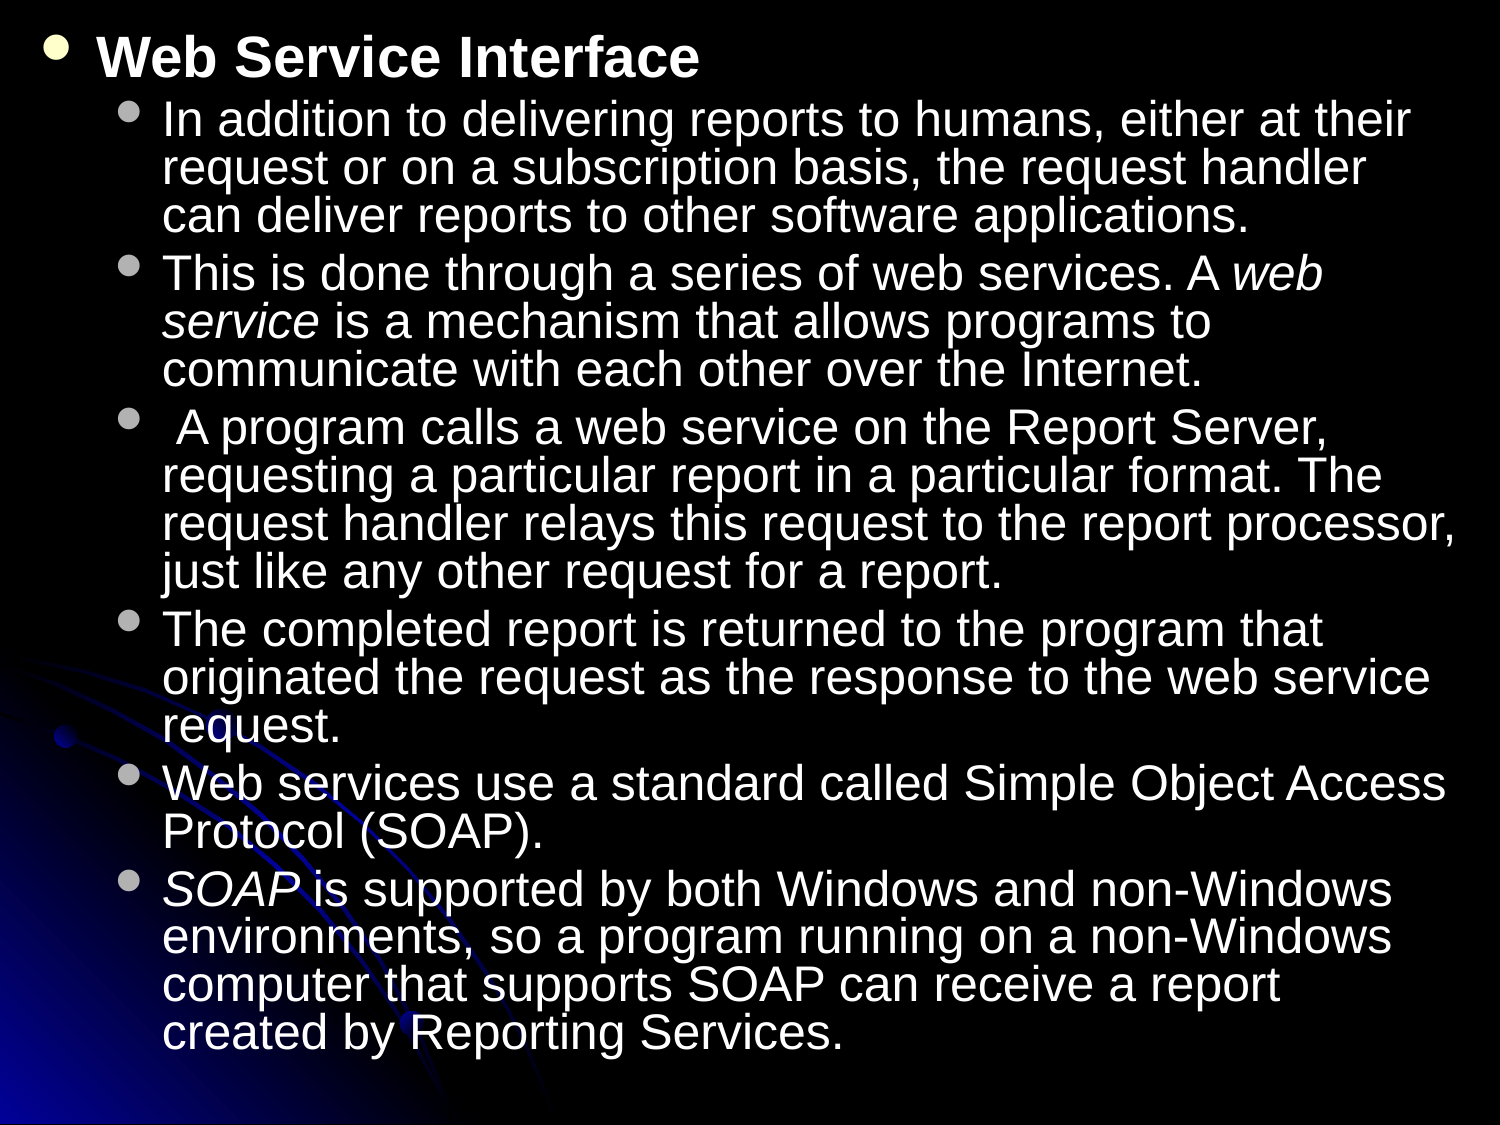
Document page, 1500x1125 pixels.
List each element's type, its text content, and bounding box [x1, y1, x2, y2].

list Web Service Interface In addition to delivering reports to humans, either at their request or on a subscription basis, the request handler can deliver reports to other software applications. This is done through a series of web services. A web service is a mechanism that allows programs to communicate with each other over the Internet. A program calls a web service on the Report Server, requesting a particular report in a particular format. The request handler relays this request to the report processor, just like any other request for a report. The completed report is returned to the program that originated the request as the response to the web service request. Web services use a standard called Simple Object Access Protocol (SOAP). SOAP is supported by both Windows and non-Windows environments, so a program running on a non-Windows computer that supports SOAP can receive a report created by Reporting Services. [24, 24, 1476, 1125]
